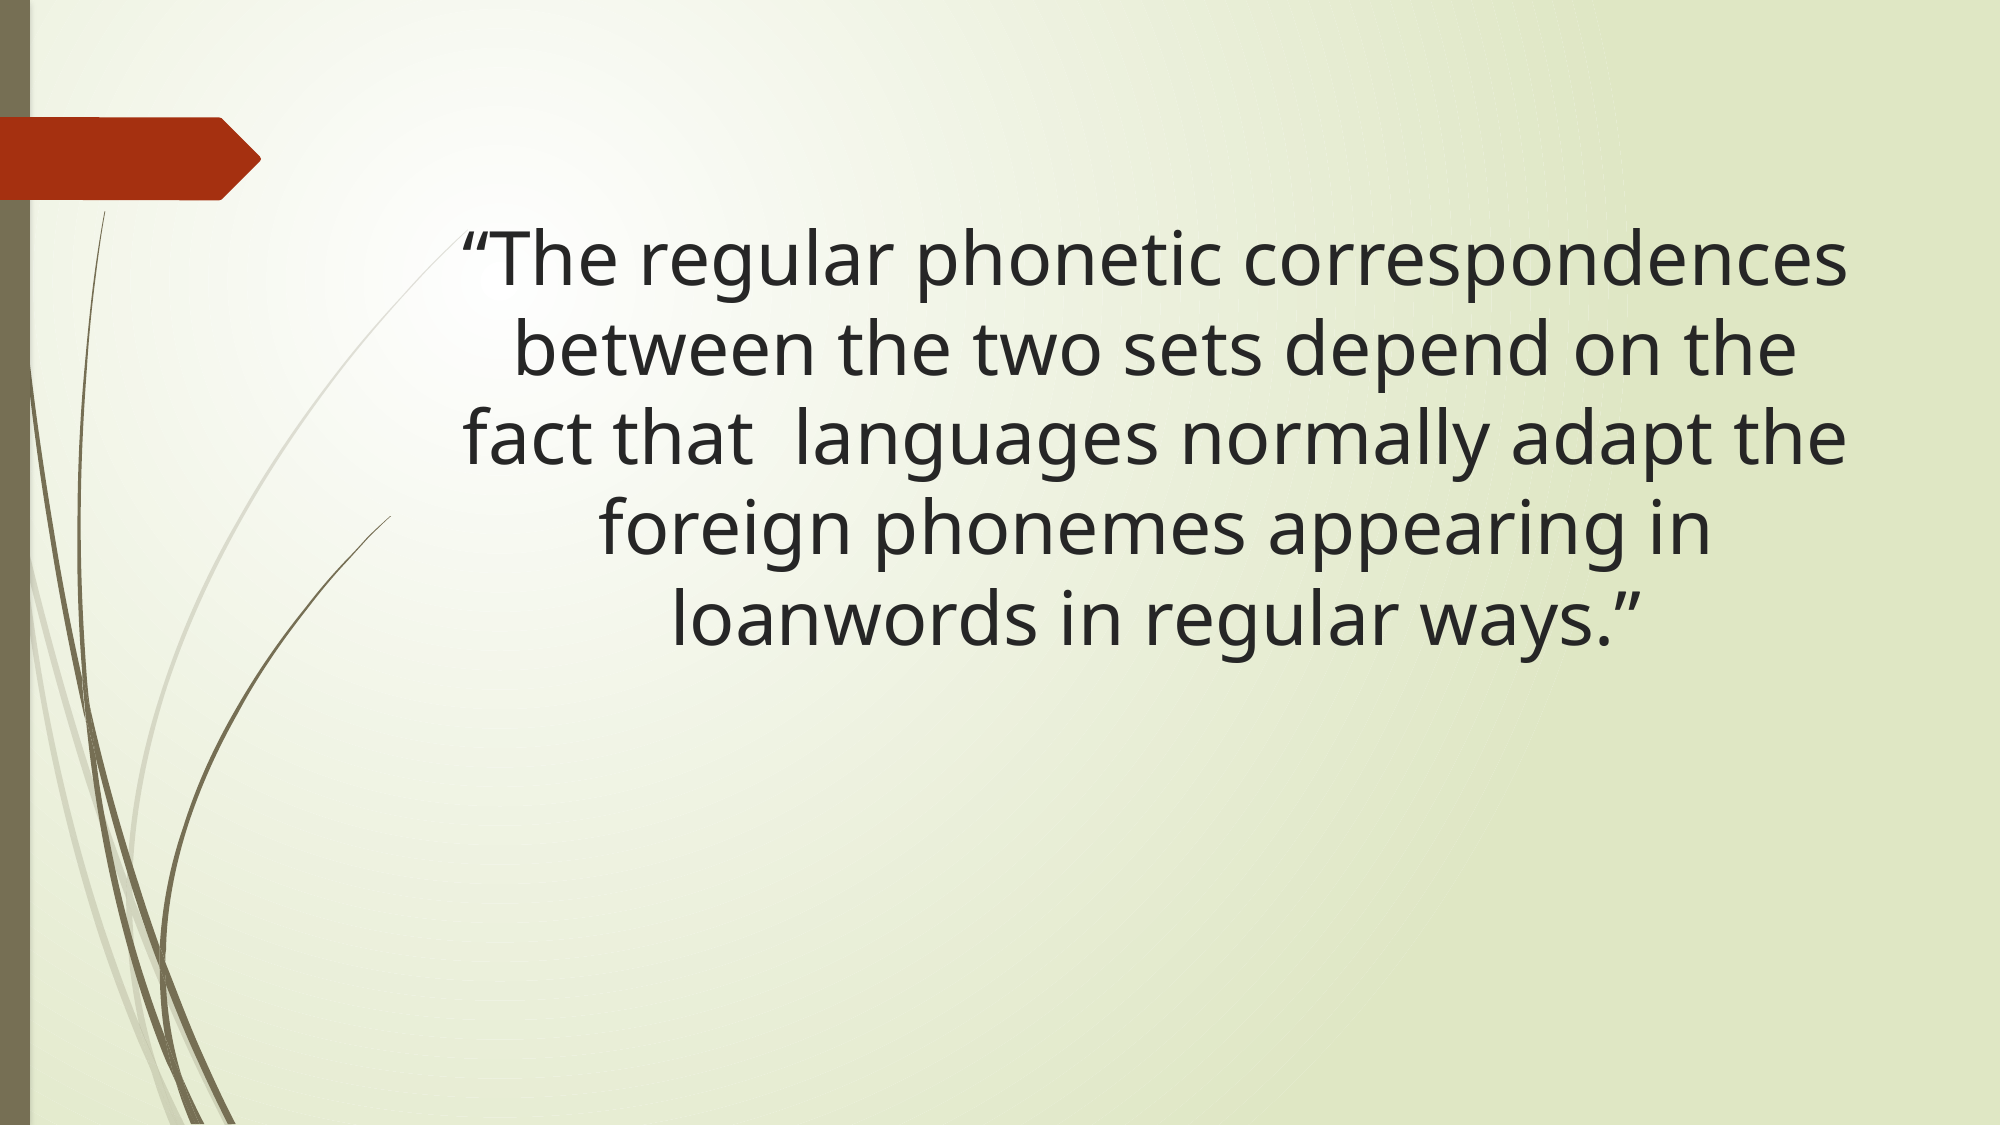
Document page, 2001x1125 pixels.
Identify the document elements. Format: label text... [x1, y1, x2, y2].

title “The regular phonetic correspondences between the two sets depend on the fact that languages normally adapt the foreign phonemes appearing in loanwords in regular ways.” [425, 202, 1888, 923]
